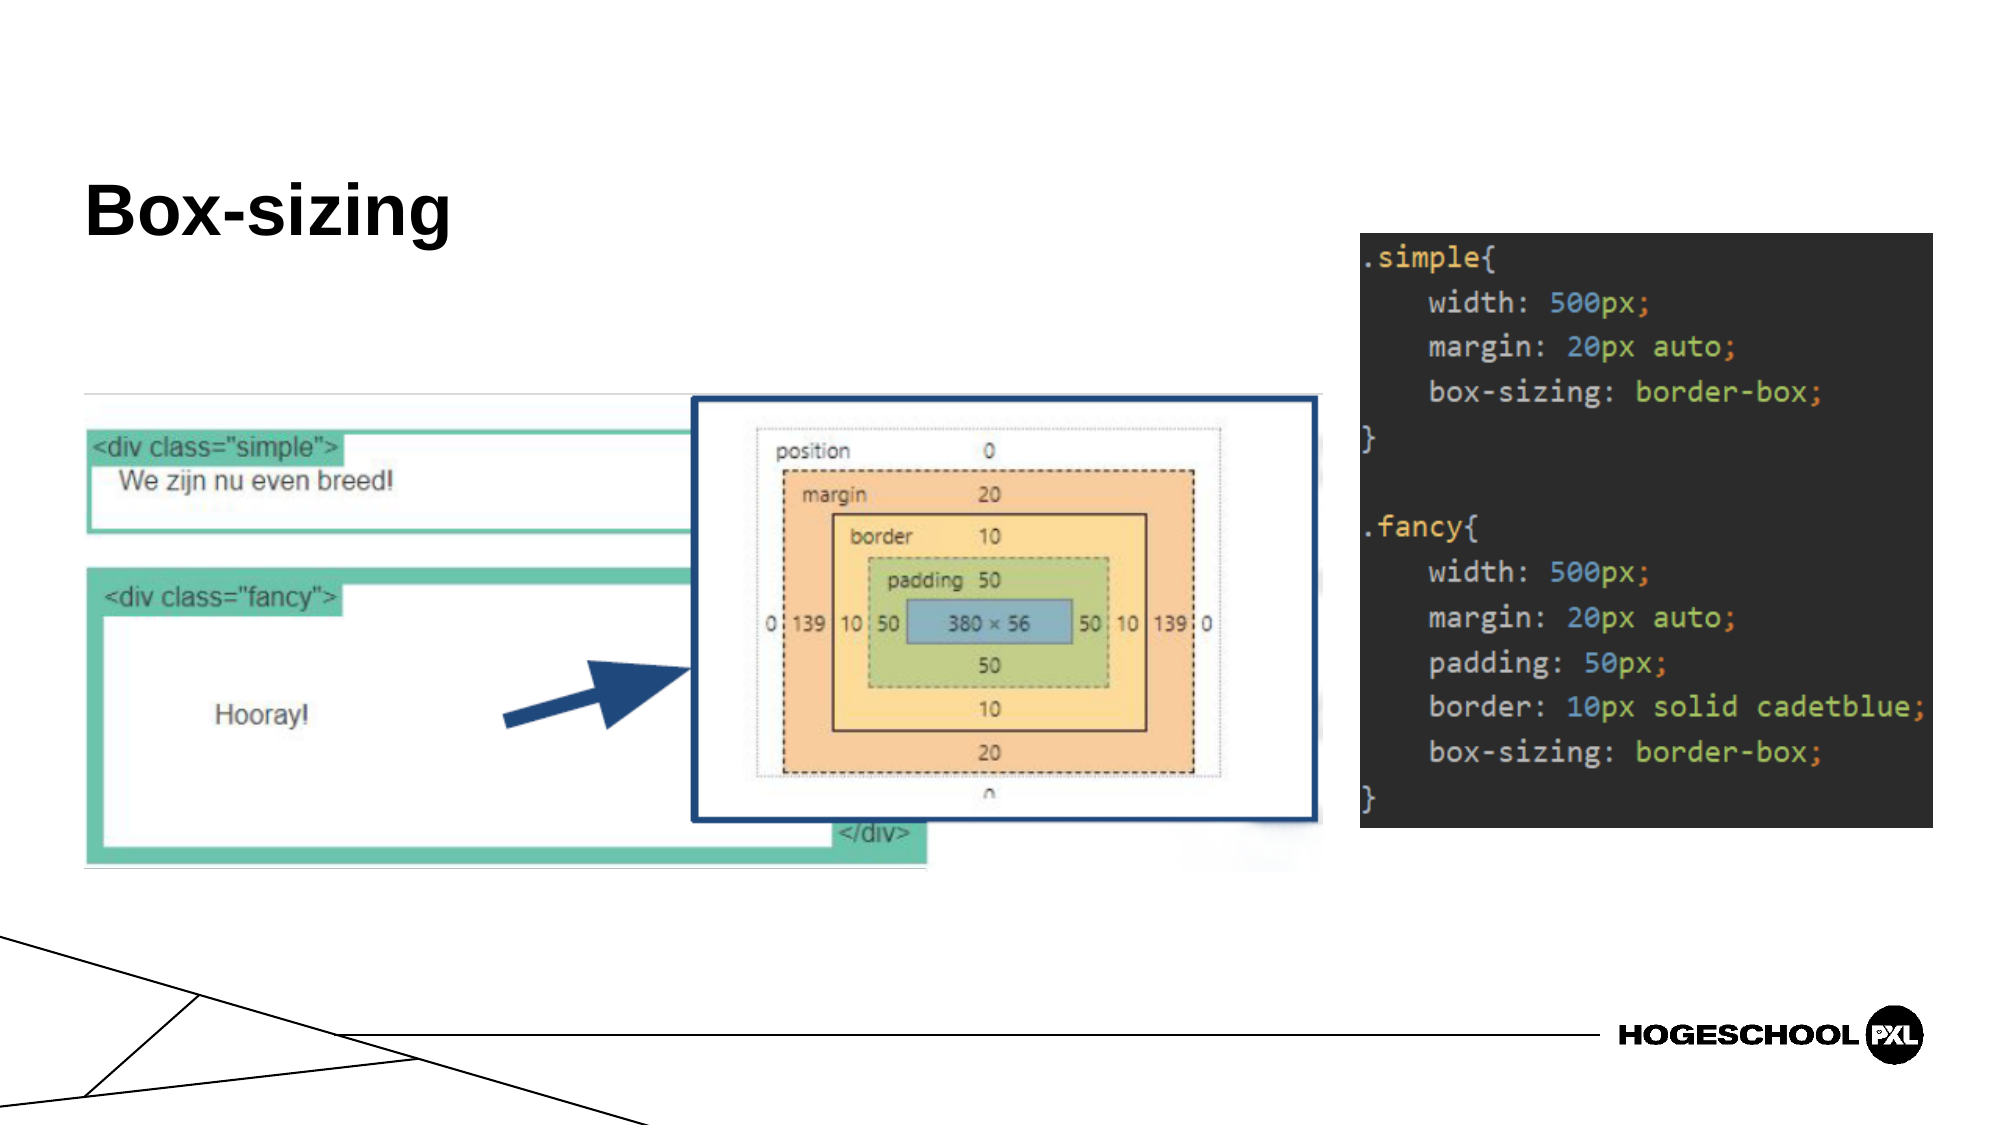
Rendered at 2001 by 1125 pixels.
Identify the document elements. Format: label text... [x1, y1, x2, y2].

picture [1613, 999, 1929, 1070]
picture [1360, 233, 1933, 828]
picture [84, 388, 1323, 872]
title Box-sizing [84, 172, 1916, 334]
